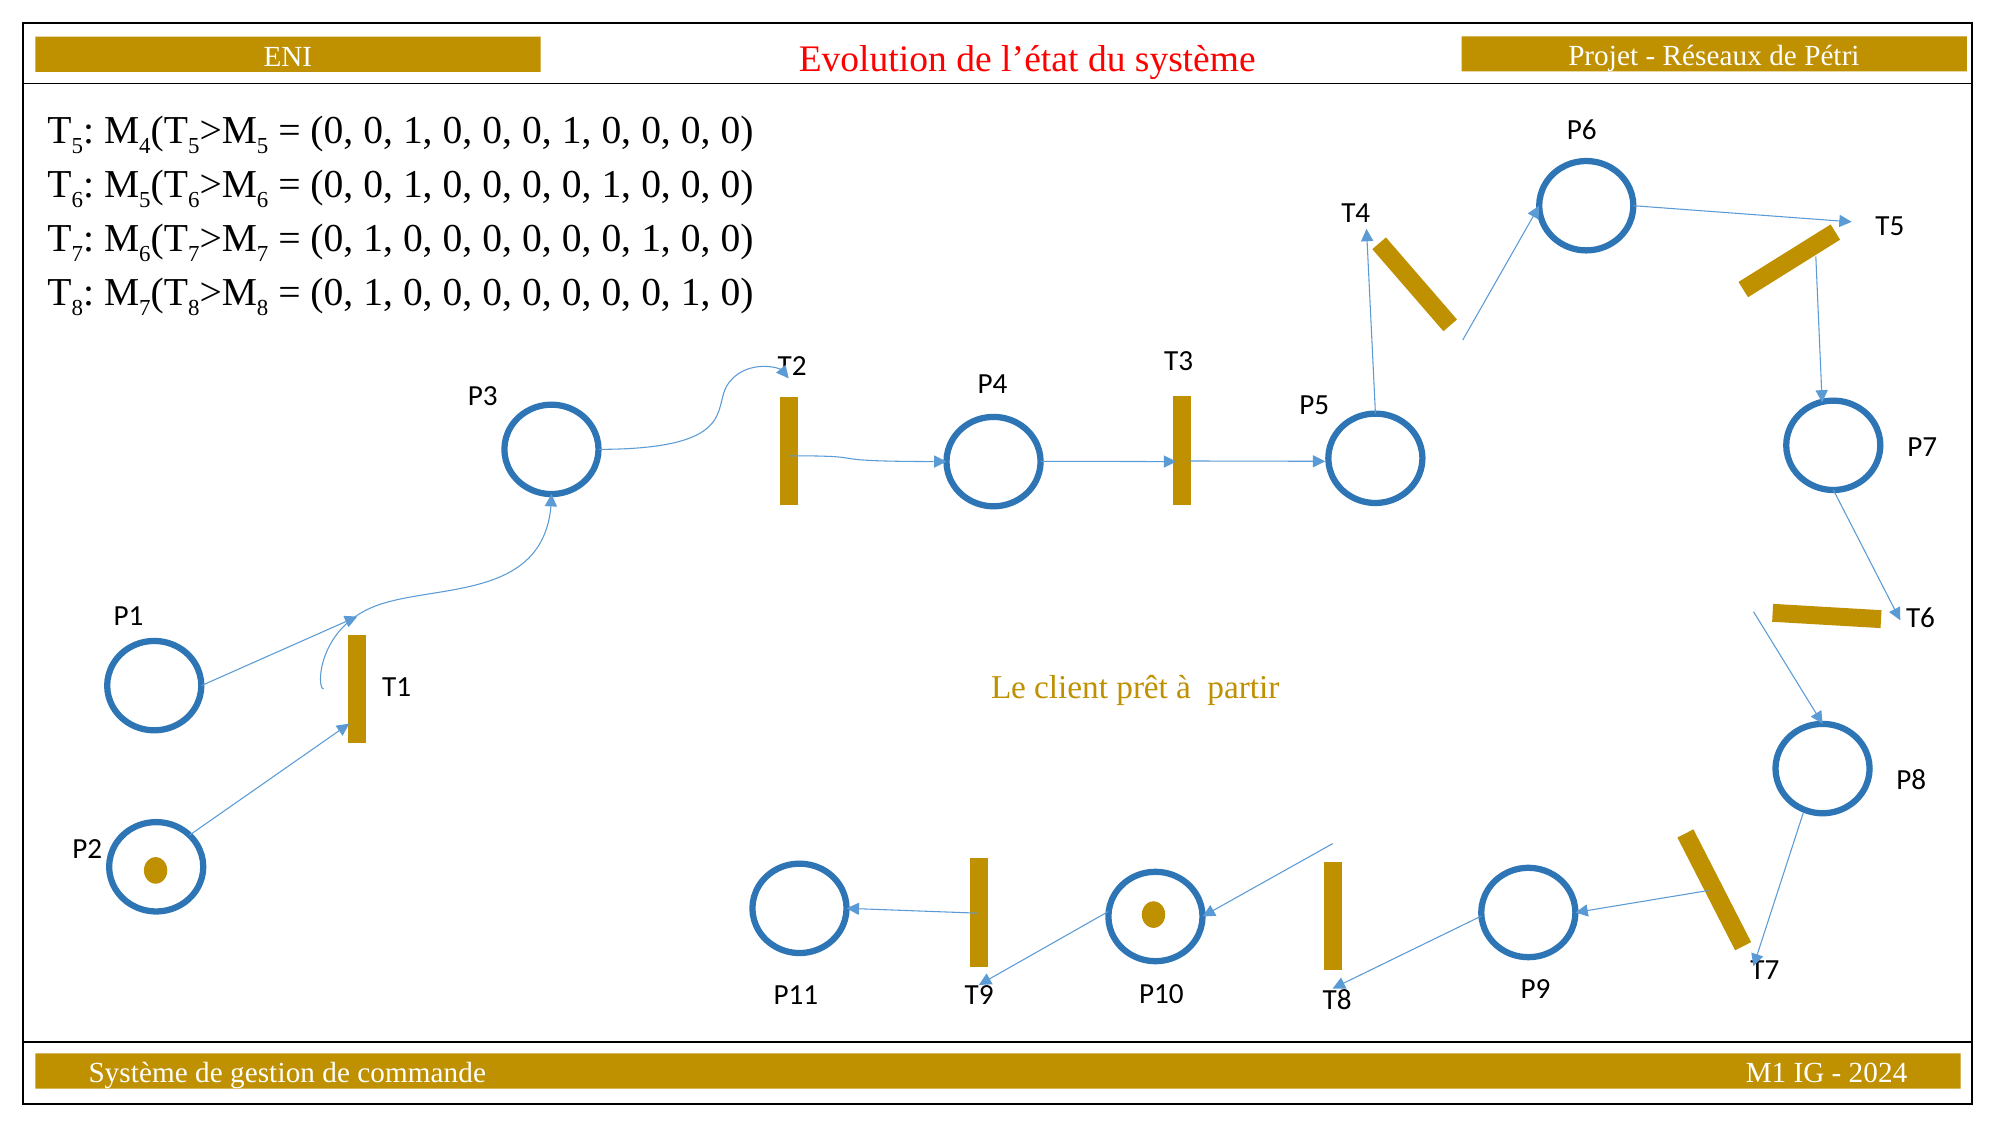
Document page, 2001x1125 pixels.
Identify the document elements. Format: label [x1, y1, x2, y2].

text_box [23, 23, 1973, 1105]
